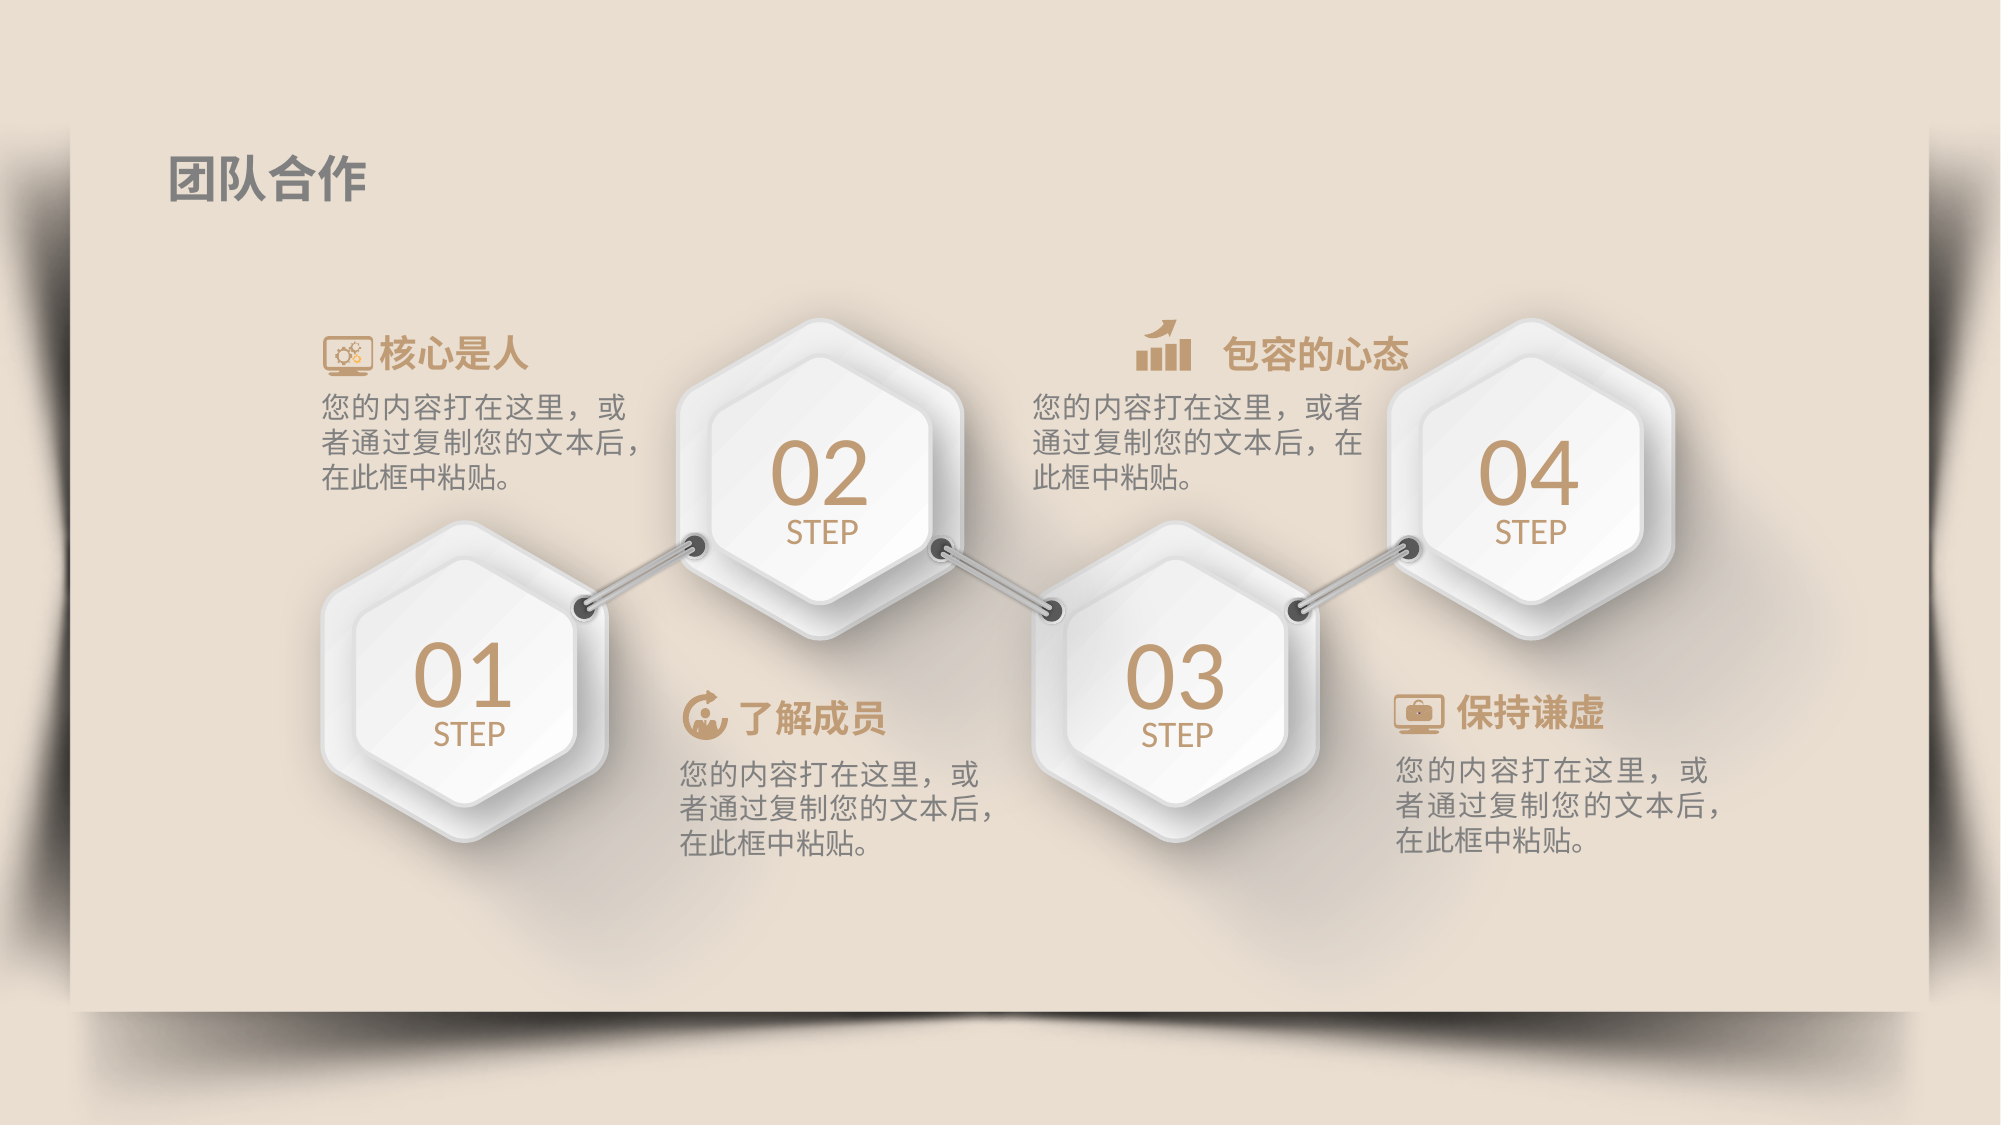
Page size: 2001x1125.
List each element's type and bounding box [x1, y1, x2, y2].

text_box [1091, 601, 1264, 764]
text_box [305, 322, 642, 504]
text_box [570, 532, 708, 622]
text_box [677, 293, 1114, 860]
text_box [1033, 513, 1469, 1063]
text_box [379, 600, 556, 763]
text_box [1017, 323, 1471, 504]
text_box [1388, 293, 1825, 860]
text_box [927, 535, 1065, 625]
picture [0, 56, 2001, 1125]
text_box [664, 687, 996, 870]
text_box [322, 496, 758, 1063]
text_box [1380, 681, 1724, 867]
text_box [1444, 398, 1617, 561]
text_box [1136, 319, 1192, 371]
text_box [1285, 535, 1422, 625]
text_box [735, 398, 908, 561]
